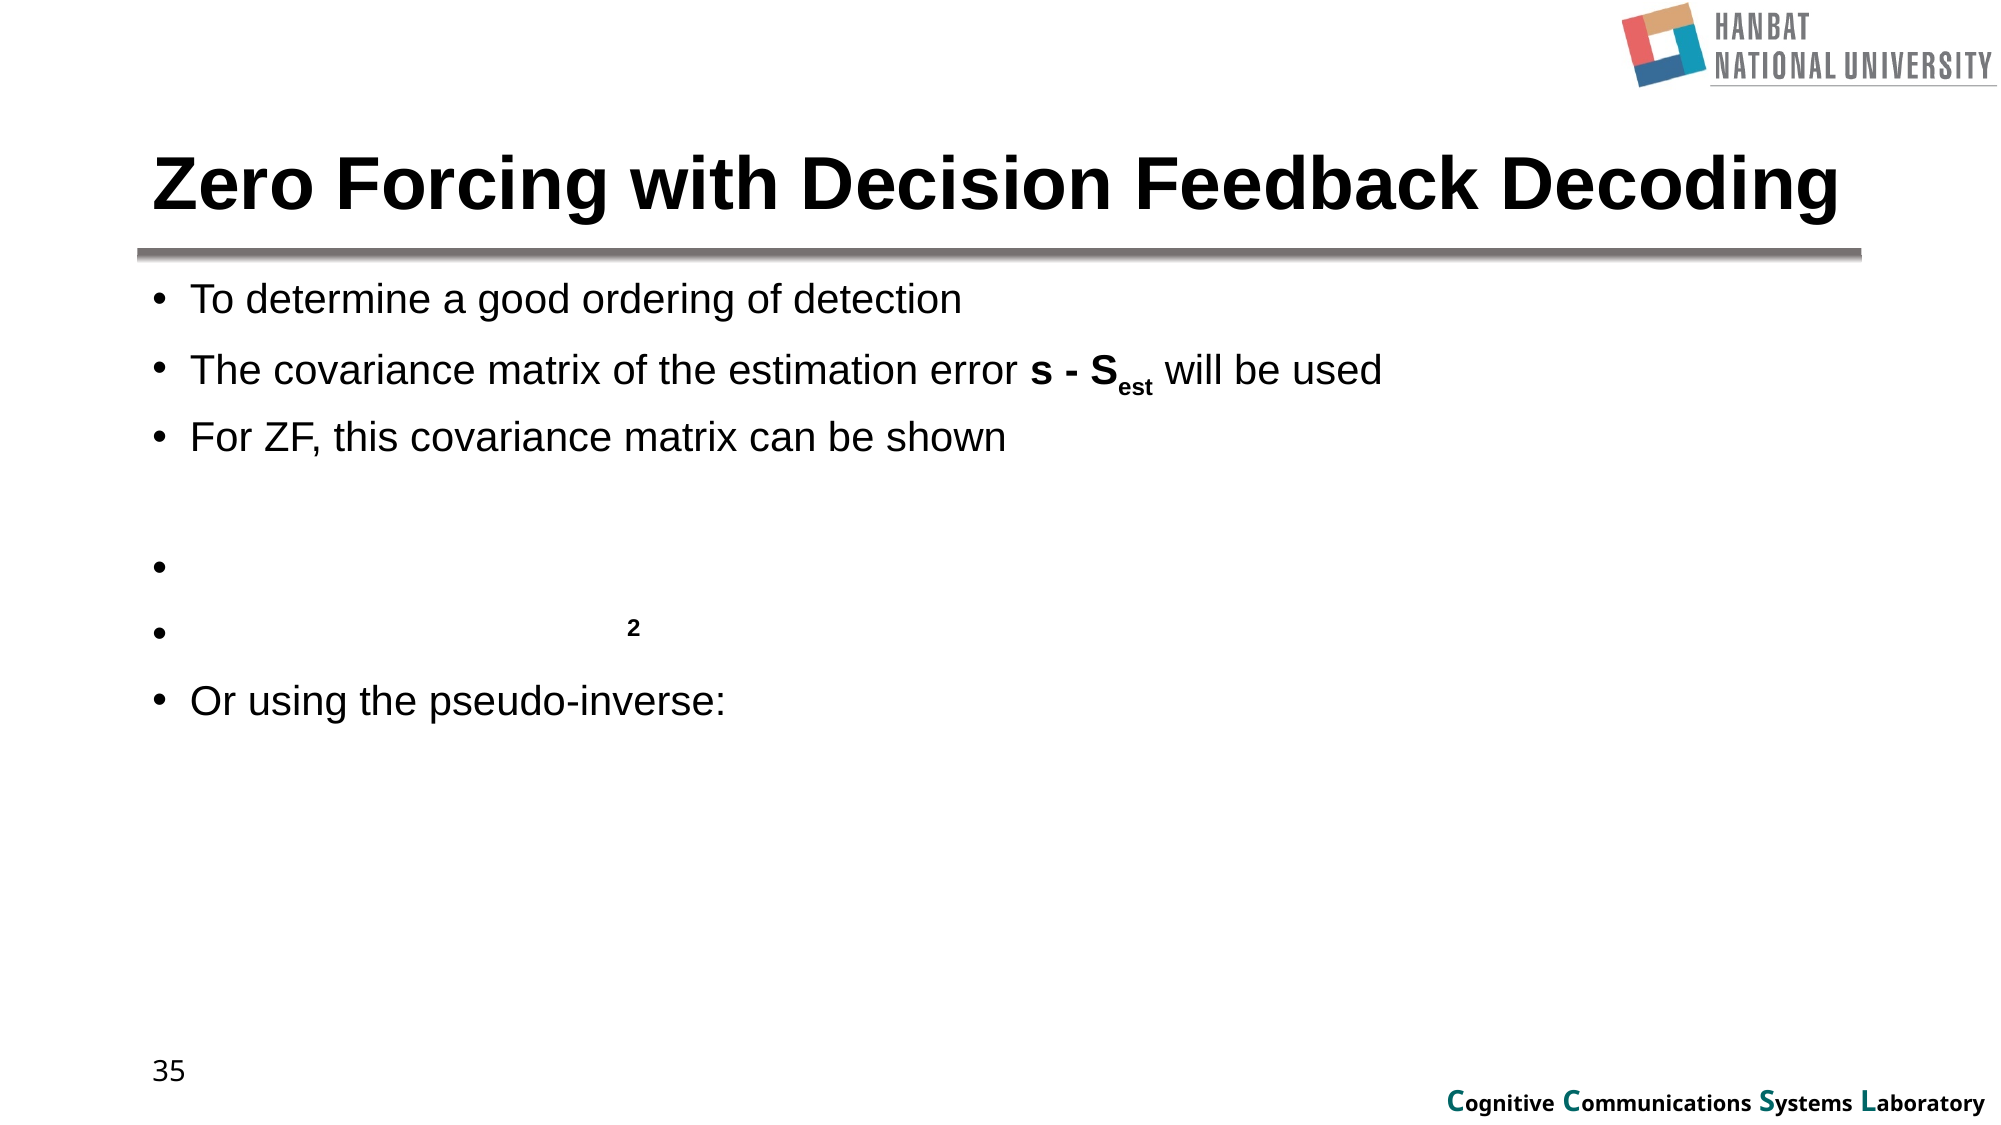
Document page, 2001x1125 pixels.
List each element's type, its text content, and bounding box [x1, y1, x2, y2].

slide_number 35 [137, 1042, 357, 1103]
picture [1621, 2, 1998, 90]
title Zero Forcing with Decision Feedback Decoding [137, 129, 1863, 242]
